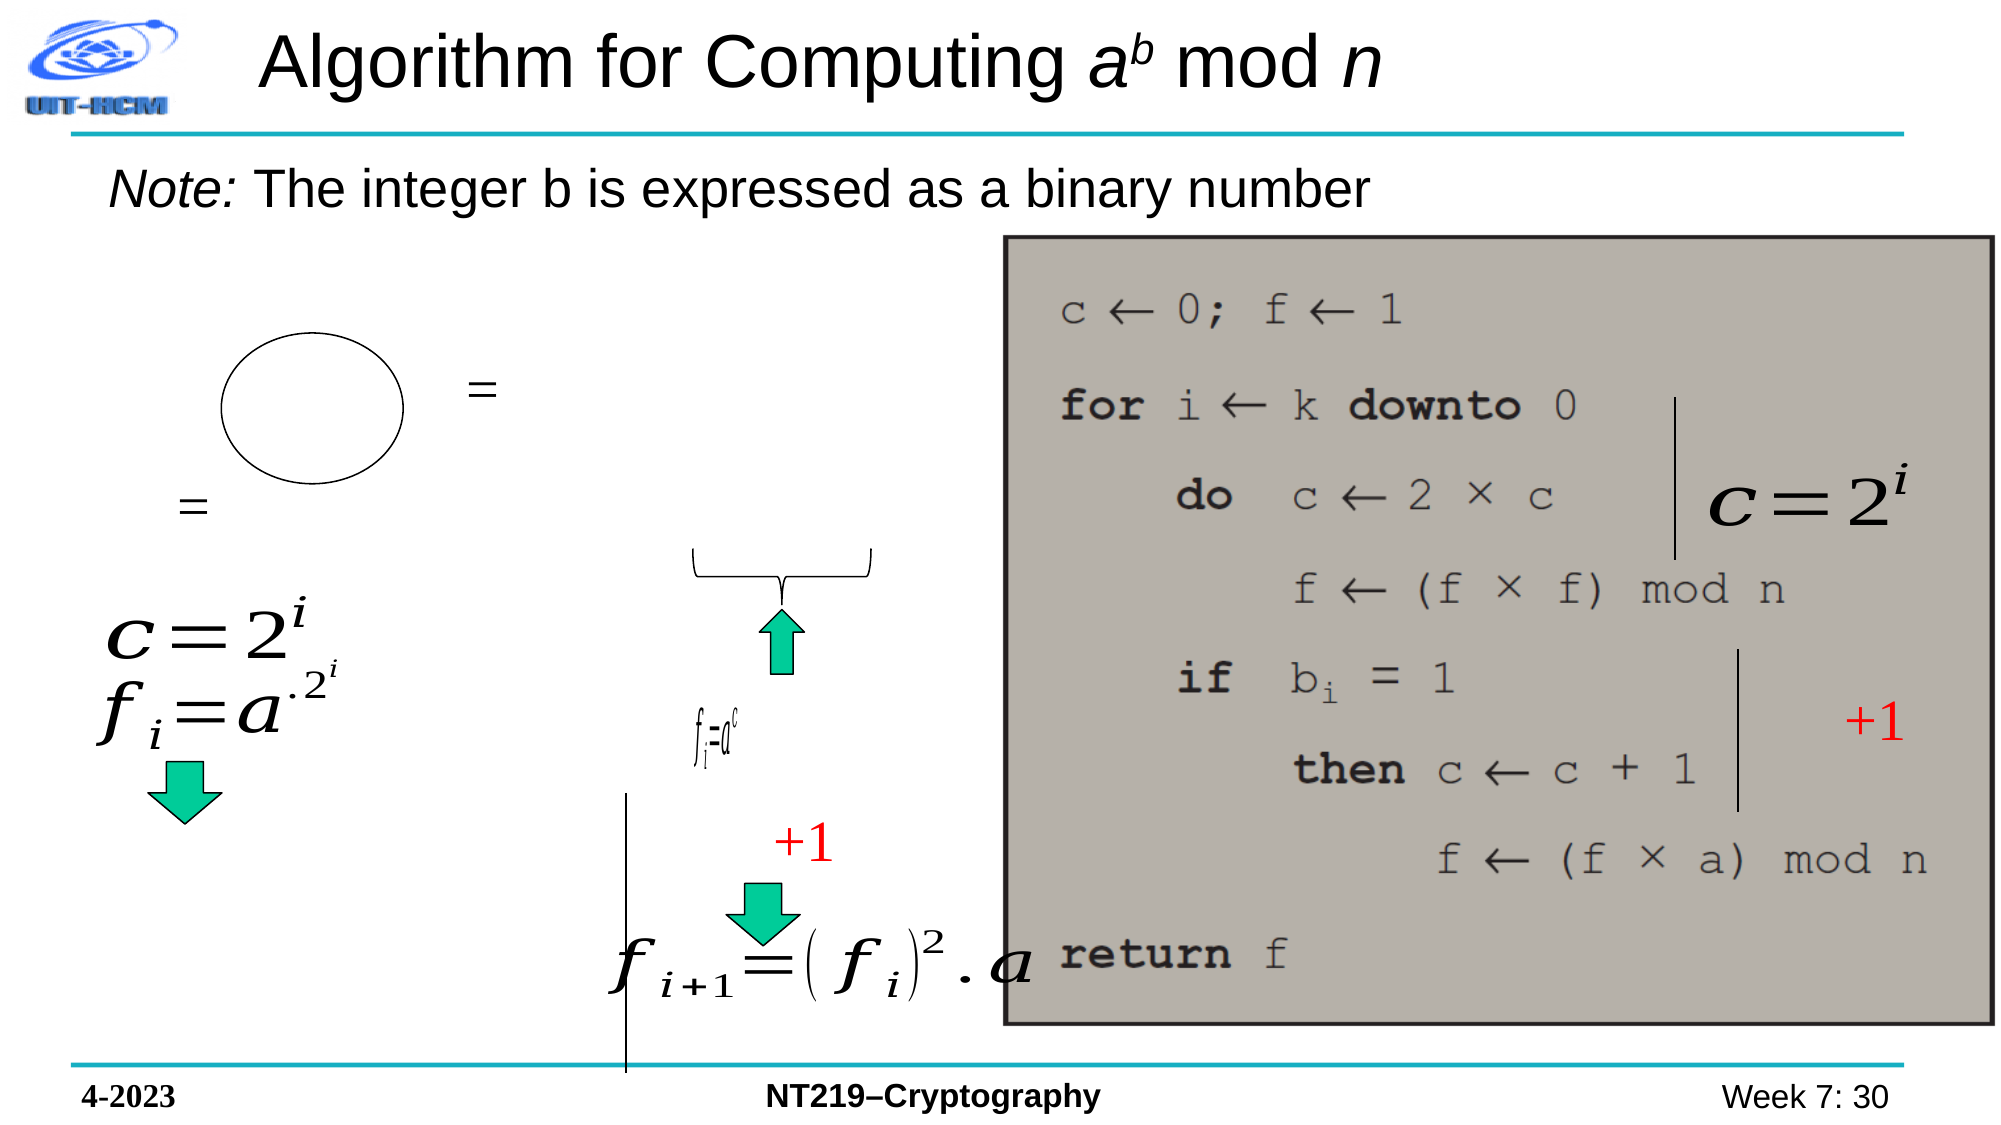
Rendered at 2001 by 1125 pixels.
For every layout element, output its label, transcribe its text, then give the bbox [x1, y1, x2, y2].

text_box [759, 609, 805, 675]
text_box [147, 761, 222, 825]
text_box [221, 332, 404, 484]
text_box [1674, 397, 2000, 813]
text_box [726, 883, 801, 946]
picture [7, 8, 197, 125]
title Algorithm for Computing ab mod n [244, 0, 1594, 159]
text_box [692, 548, 872, 605]
picture [993, 226, 2000, 1034]
